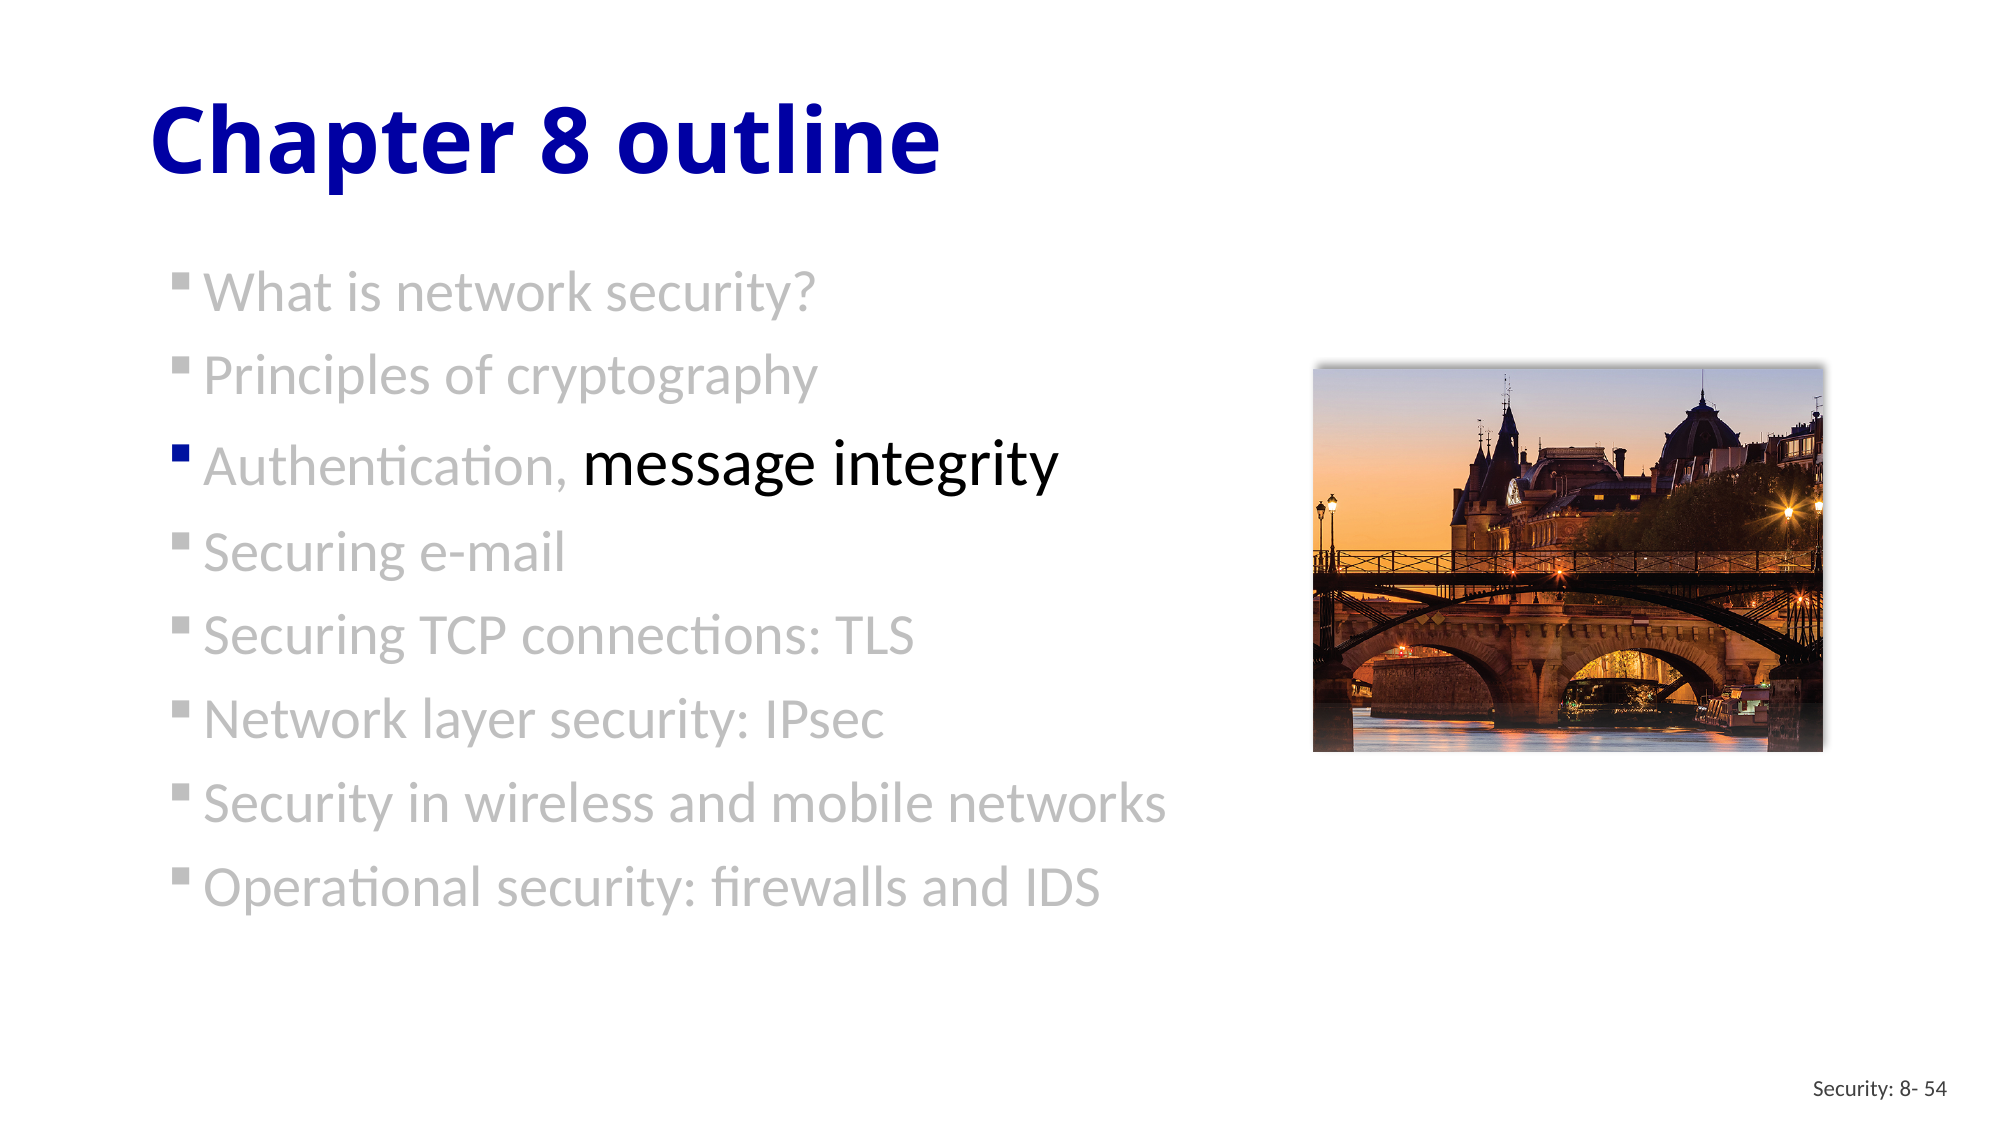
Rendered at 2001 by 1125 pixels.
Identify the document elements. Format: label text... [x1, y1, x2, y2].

text_box What is network security? Principles of cryptography Authentication, message integrity Securing e-mail Securing TCP connections: TLS Network layer security: IPsec Security in wireless and mobile networks Operational security: firewalls and IDS [131, 253, 1406, 1016]
slide_number Security: 8- 54 [1512, 1056, 1963, 1117]
title Chapter 8 outline [133, 70, 1859, 218]
picture [1313, 369, 1823, 752]
